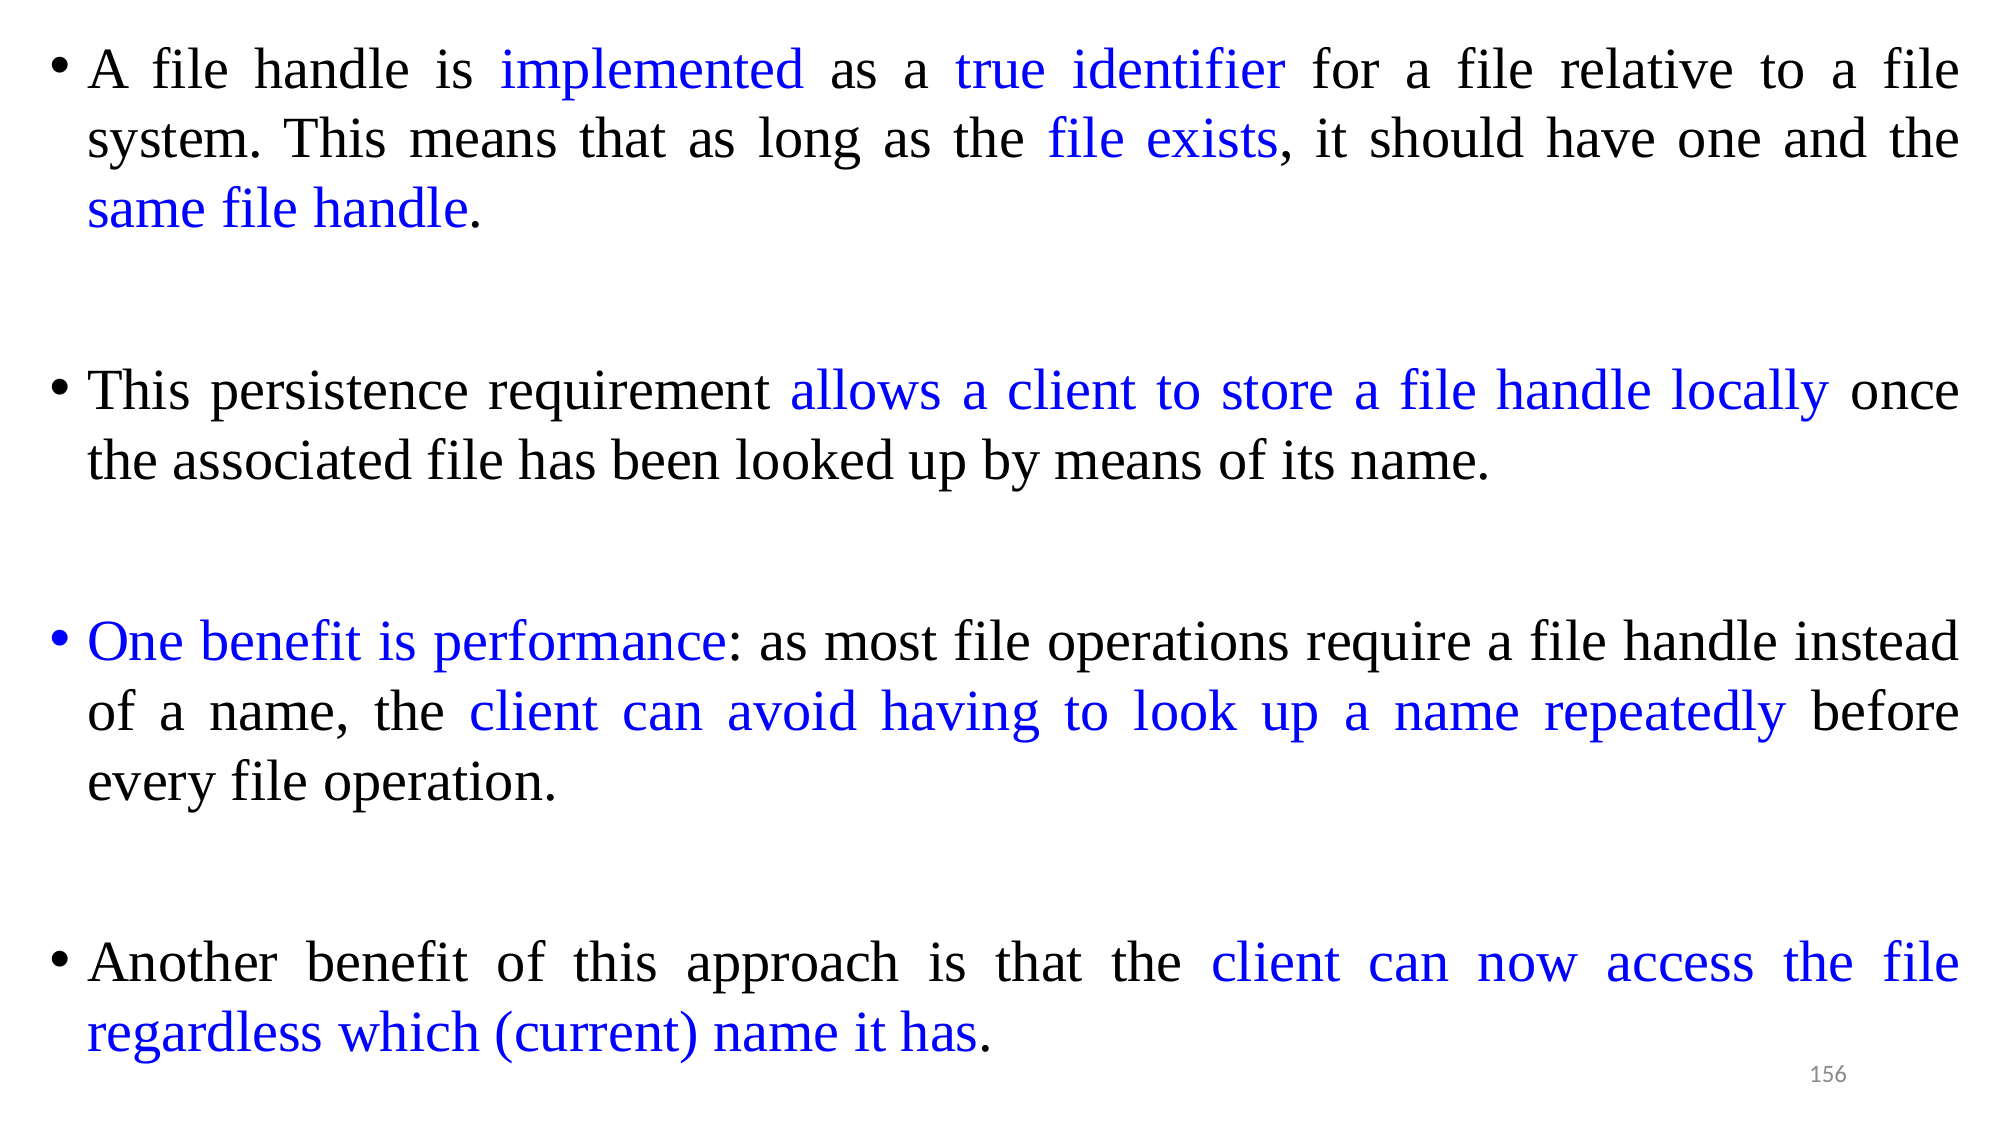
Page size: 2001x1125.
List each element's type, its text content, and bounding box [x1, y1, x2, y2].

list A file handle is implemented as a true identifier for a file relative to a file system. This means that as long as the file exists, it should have one and the same file handle. This persistence requirement allows a client to store a file handle locally once the associated file has been looked up by means of its name. One benefit is performance: as most file operations require a file handle instead of a name, the client can avoid having to look up a name repeatedly before every file operation. Another benefit of this approach is that the client can now access the file regardless which (current) name it has. [34, 22, 1976, 1103]
slide_number 156 [1412, 1042, 1863, 1103]
